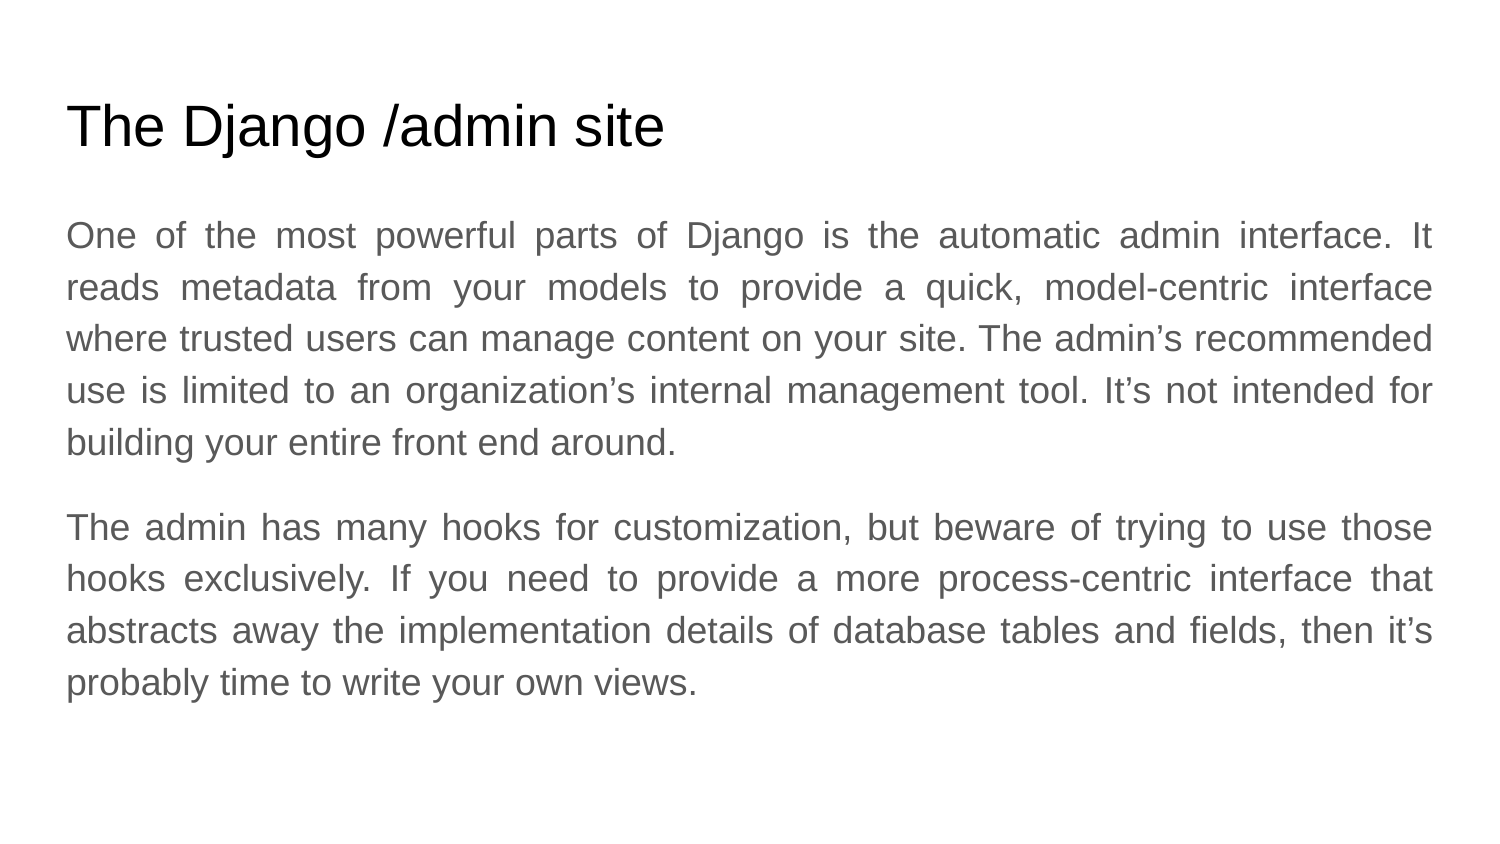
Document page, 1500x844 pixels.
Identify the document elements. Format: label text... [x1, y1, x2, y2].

title The Django /admin site [51, 72, 1449, 167]
list One of the most powerful parts of Django is the automatic admin interface. It reads metadata from your models to provide a quick, model-centric interface where trusted users can manage content on your site. The admin’s recommended use is limited to an organization’s internal management tool. It’s not intended for building your entire front end around. The admin has many hooks for customization, but beware of trying to use those hooks exclusively. If you need to provide a more process-centric interface that abstracts away the implementation details of database tables and fields, then it’s probably time to write your own views. [51, 189, 1449, 750]
